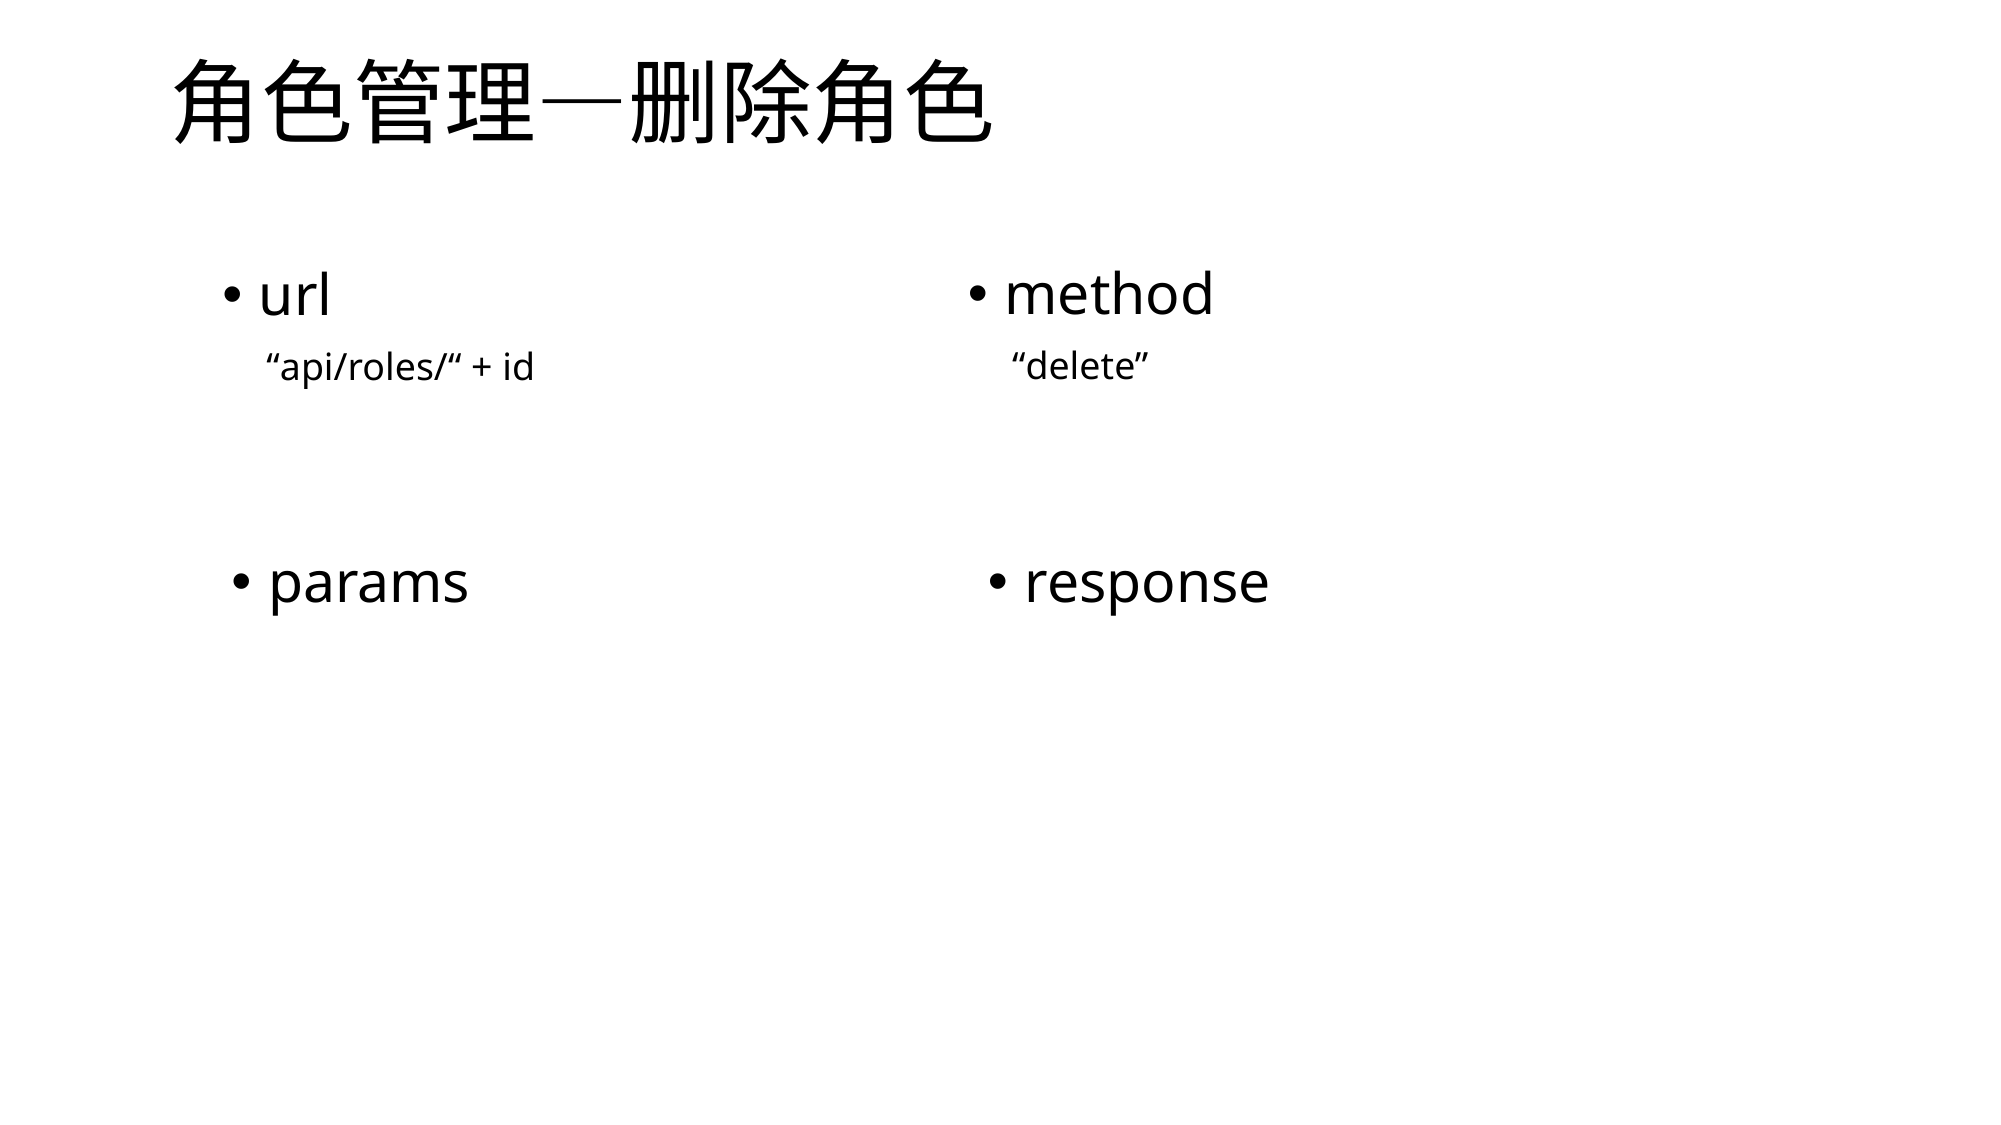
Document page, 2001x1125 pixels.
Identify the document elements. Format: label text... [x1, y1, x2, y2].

text_box “delete” [997, 336, 1810, 395]
title 角色管理—删除角色 [154, 45, 1880, 168]
text_box response [972, 545, 1631, 623]
list params [216, 545, 831, 623]
text_box “api/roles/“ + id [251, 335, 866, 395]
text_box method [952, 258, 1853, 336]
text_box url [207, 258, 937, 336]
